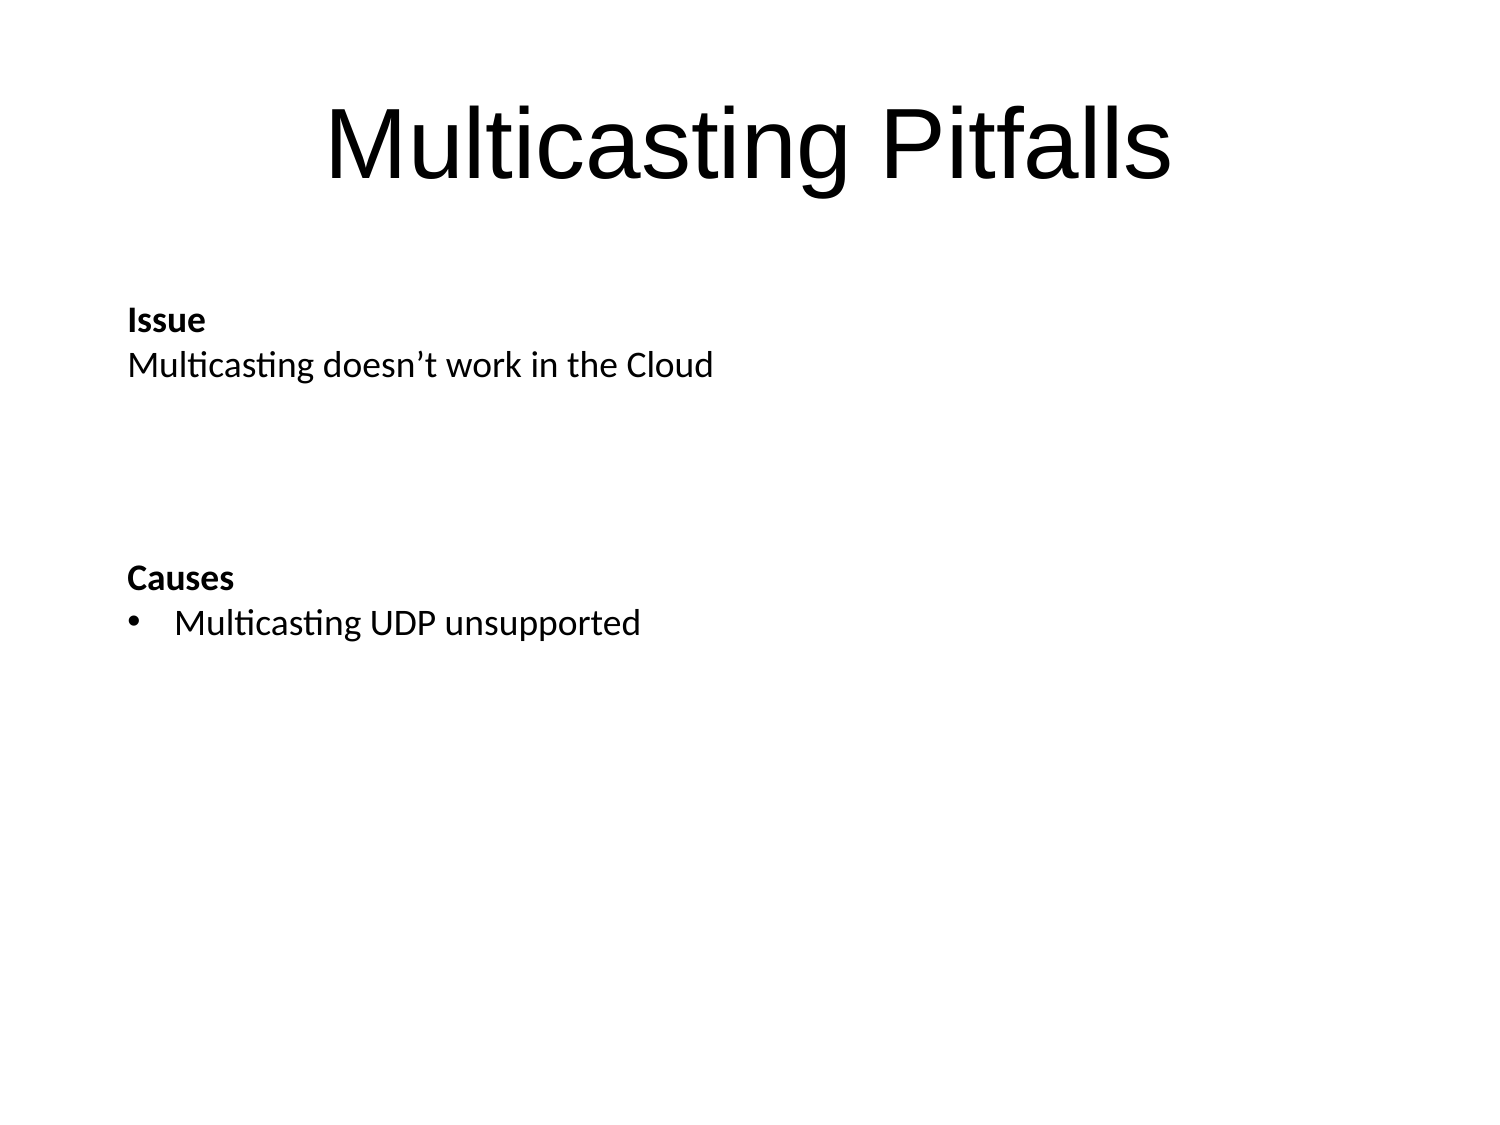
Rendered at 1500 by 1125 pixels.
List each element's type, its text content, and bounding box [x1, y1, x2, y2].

title Multicasting Pitfalls [75, 45, 1425, 233]
text_box Issue Multicasting doesn’t work in the Cloud [112, 287, 1350, 393]
text_box Causes Multicasting UDP unsupported [112, 545, 800, 651]
